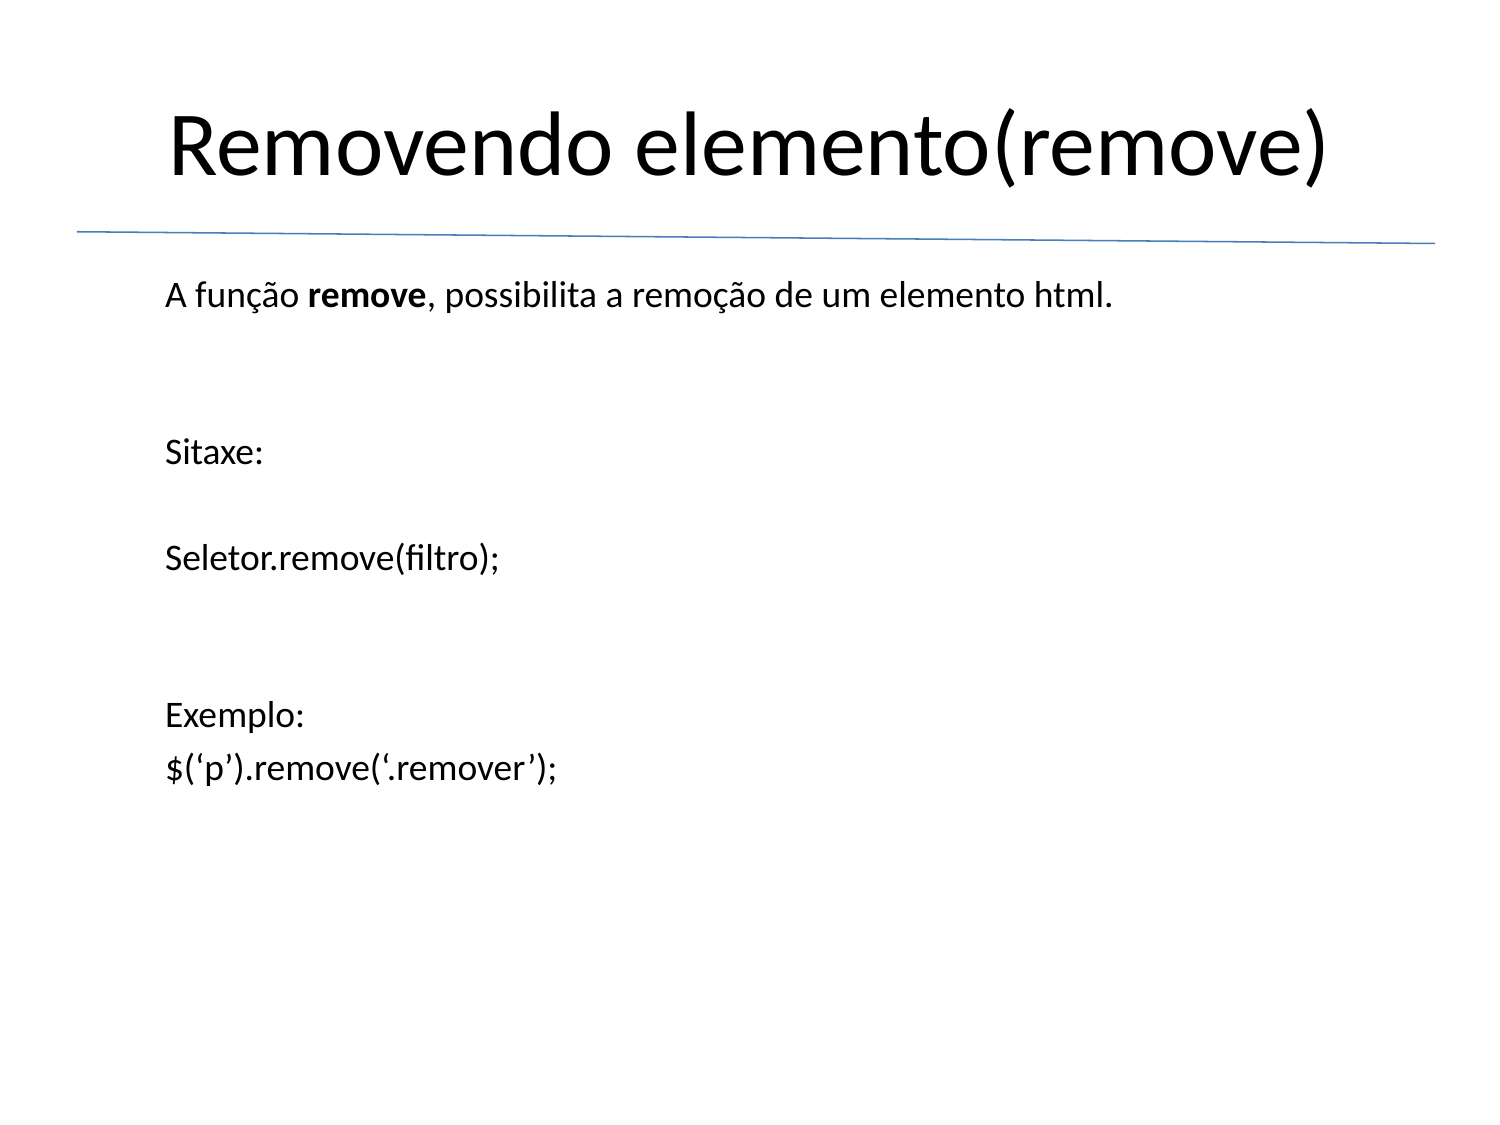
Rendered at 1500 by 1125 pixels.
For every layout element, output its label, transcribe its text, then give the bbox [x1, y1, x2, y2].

title Removendo elemento(remove) [75, 45, 1425, 231]
list A função remove, possibilita a remoção de um elemento html. Sitaxe: Seletor.remove(filtro); Exemplo: $(‘p’).remove(‘.remover’); [75, 262, 1425, 1005]
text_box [76, 231, 1436, 244]
